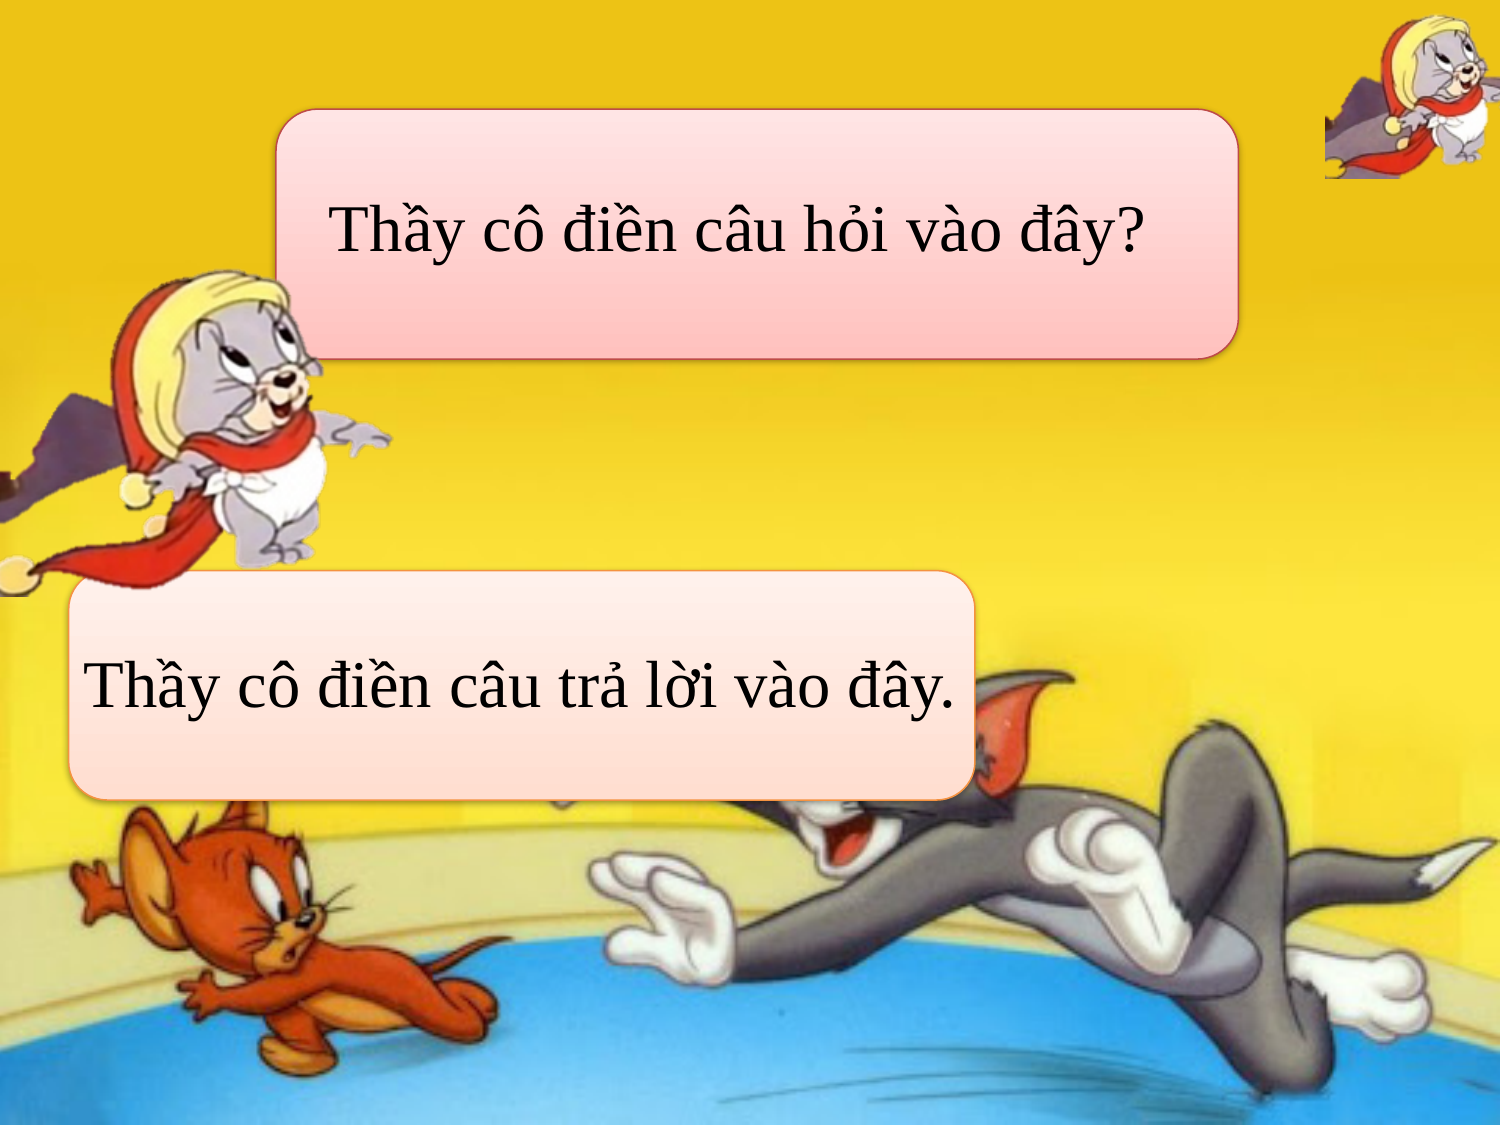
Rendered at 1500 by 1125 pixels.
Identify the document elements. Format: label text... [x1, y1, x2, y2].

text_box [275, 108, 1240, 360]
picture [0, 0, 1500, 1125]
text_box Thầy cô điền câu hỏi vào đây? [314, 177, 1201, 272]
text_box Thầy cô điền câu trả lời vào đây. [68, 633, 1007, 729]
text_box [67, 569, 976, 801]
